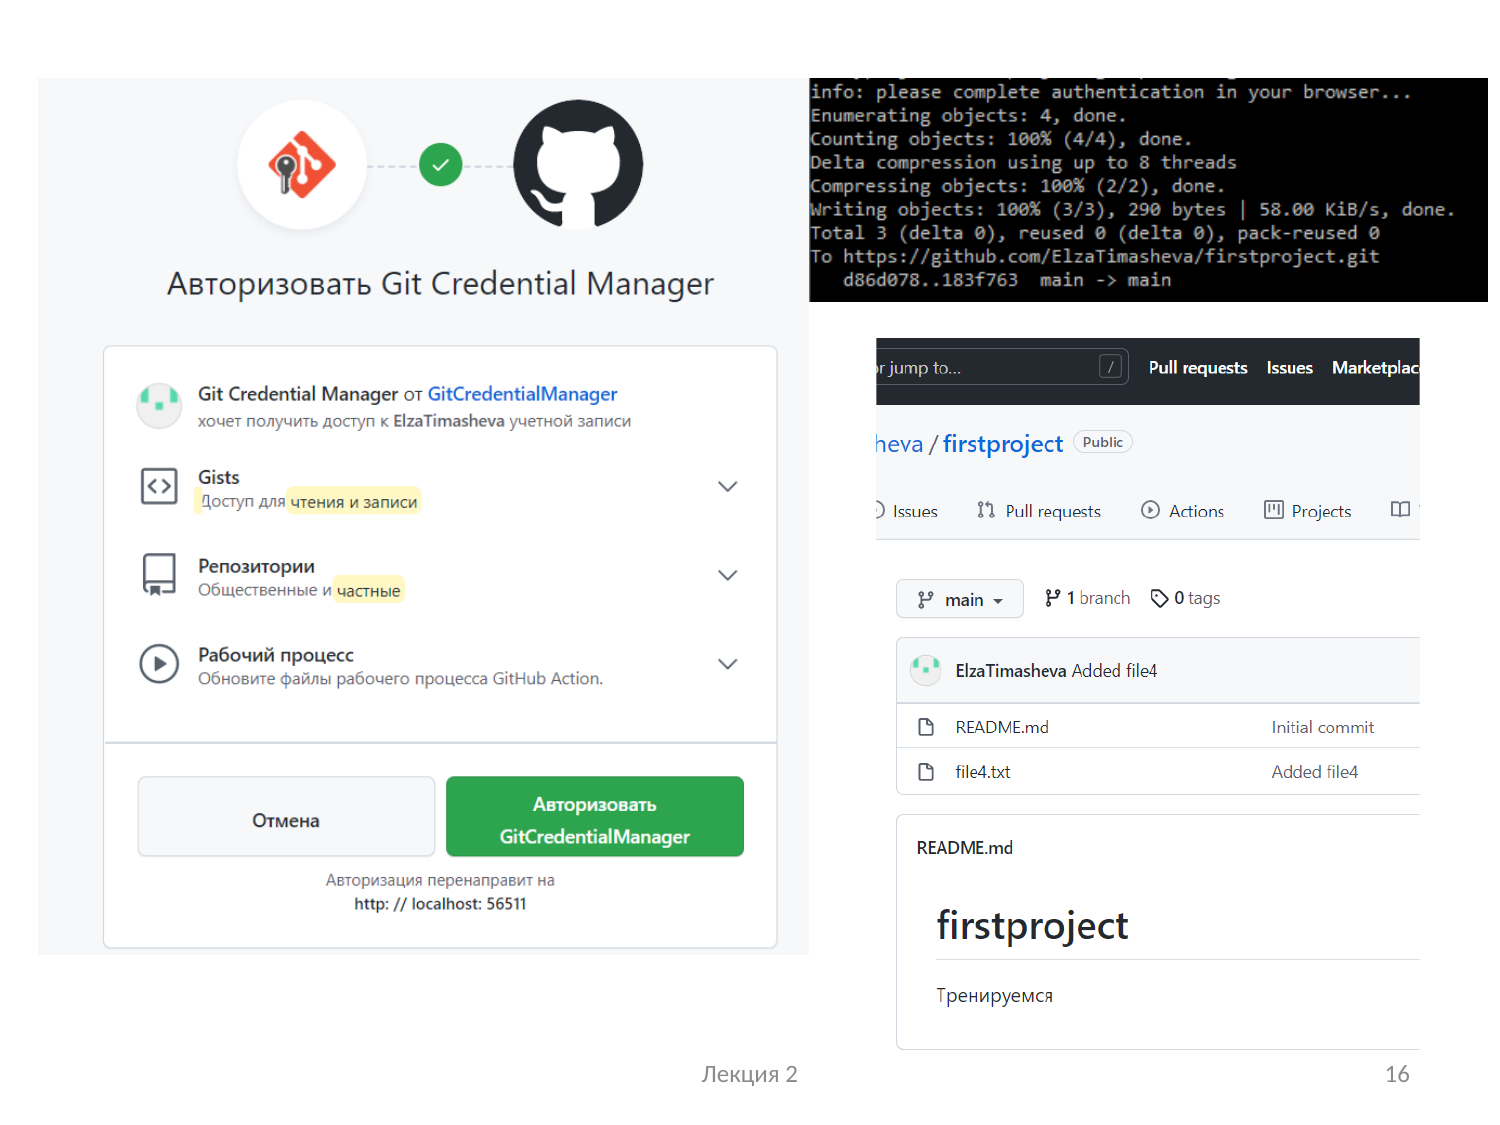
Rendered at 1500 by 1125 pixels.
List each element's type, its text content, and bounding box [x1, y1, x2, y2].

picture [876, 337, 1421, 1051]
picture [38, 77, 1488, 955]
slide_number 16 [1074, 1052, 1425, 1103]
footer Лекция 2 [512, 1042, 988, 1103]
